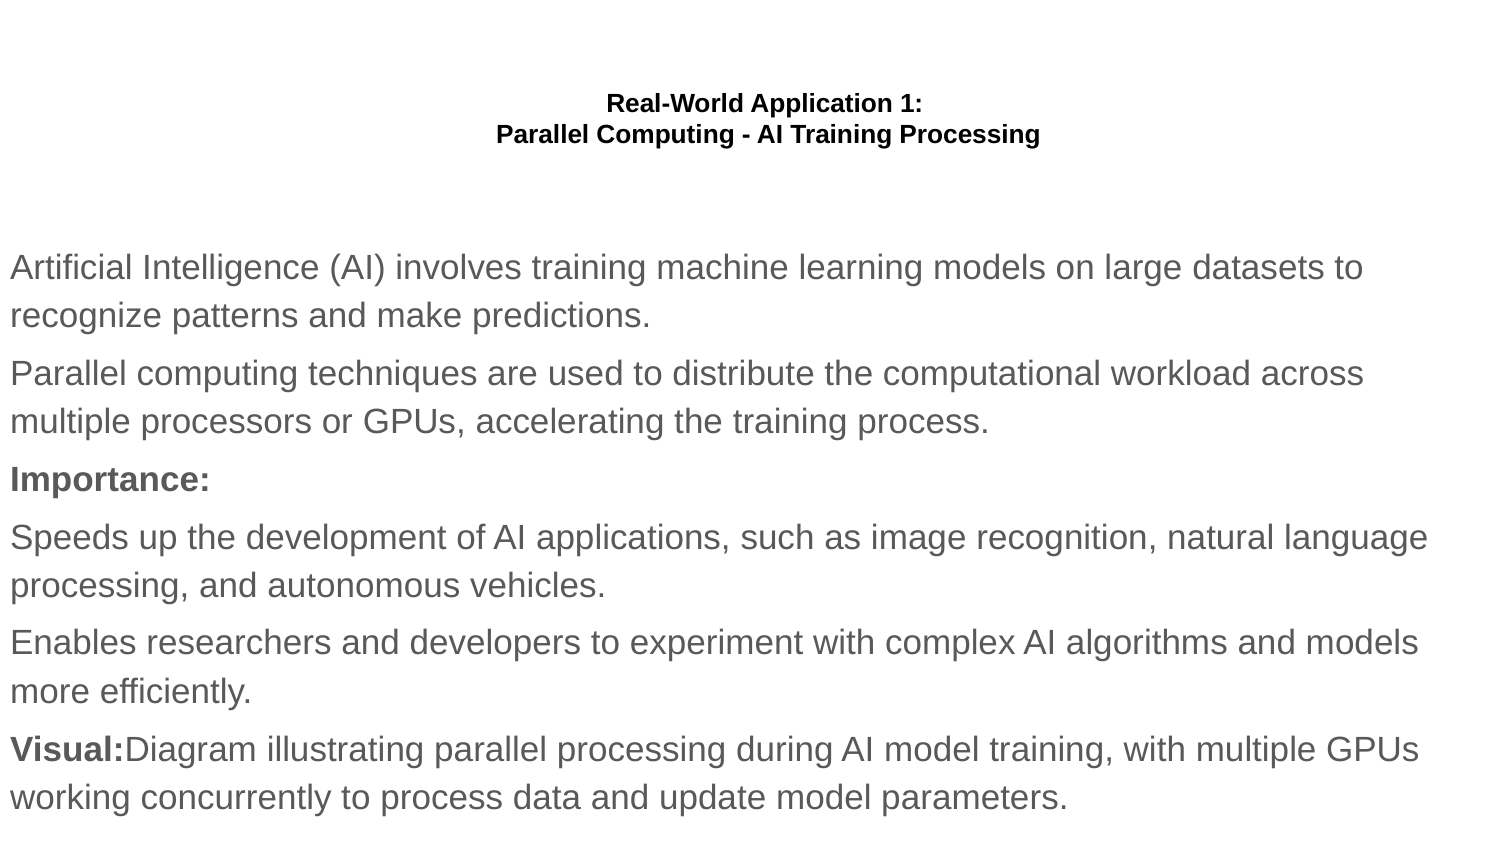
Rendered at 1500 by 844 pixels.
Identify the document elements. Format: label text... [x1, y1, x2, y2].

title Real-World Application 1: Parallel Computing - AI Training Processing [13, 71, 1500, 138]
list Artificial Intelligence (AI) involves training machine learning models on large datasets to recognize patterns and make predictions. Parallel computing techniques are used to distribute the computational workload across multiple processors or GPUs, accelerating the training process. Importance: Speeds up the development of AI applications, such as image recognition, natural language processing, and autonomous vehicles. Enables researchers and developers to experiment with complex AI algorithms and models more efficiently. Visual:Diagram illustrating parallel processing during AI model training, with multiple GPUs working concurrently to process data and update model parameters. [0, 138, 1500, 844]
